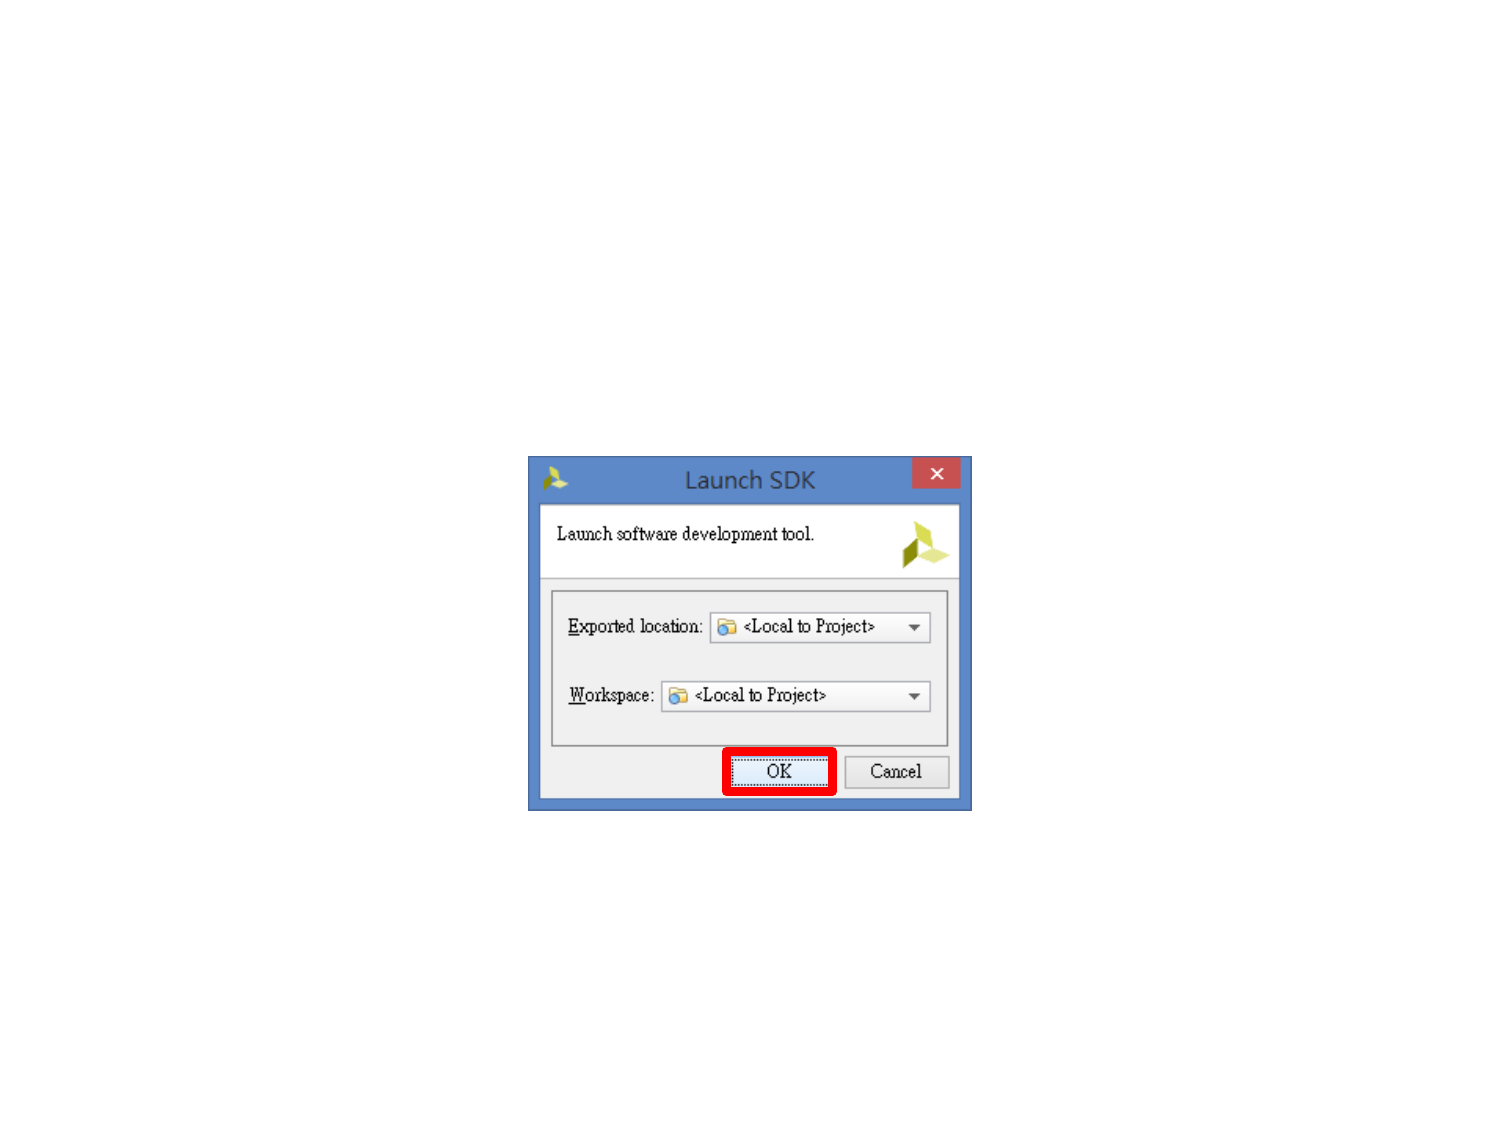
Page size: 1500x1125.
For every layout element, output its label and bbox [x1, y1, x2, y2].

list [528, 456, 972, 812]
